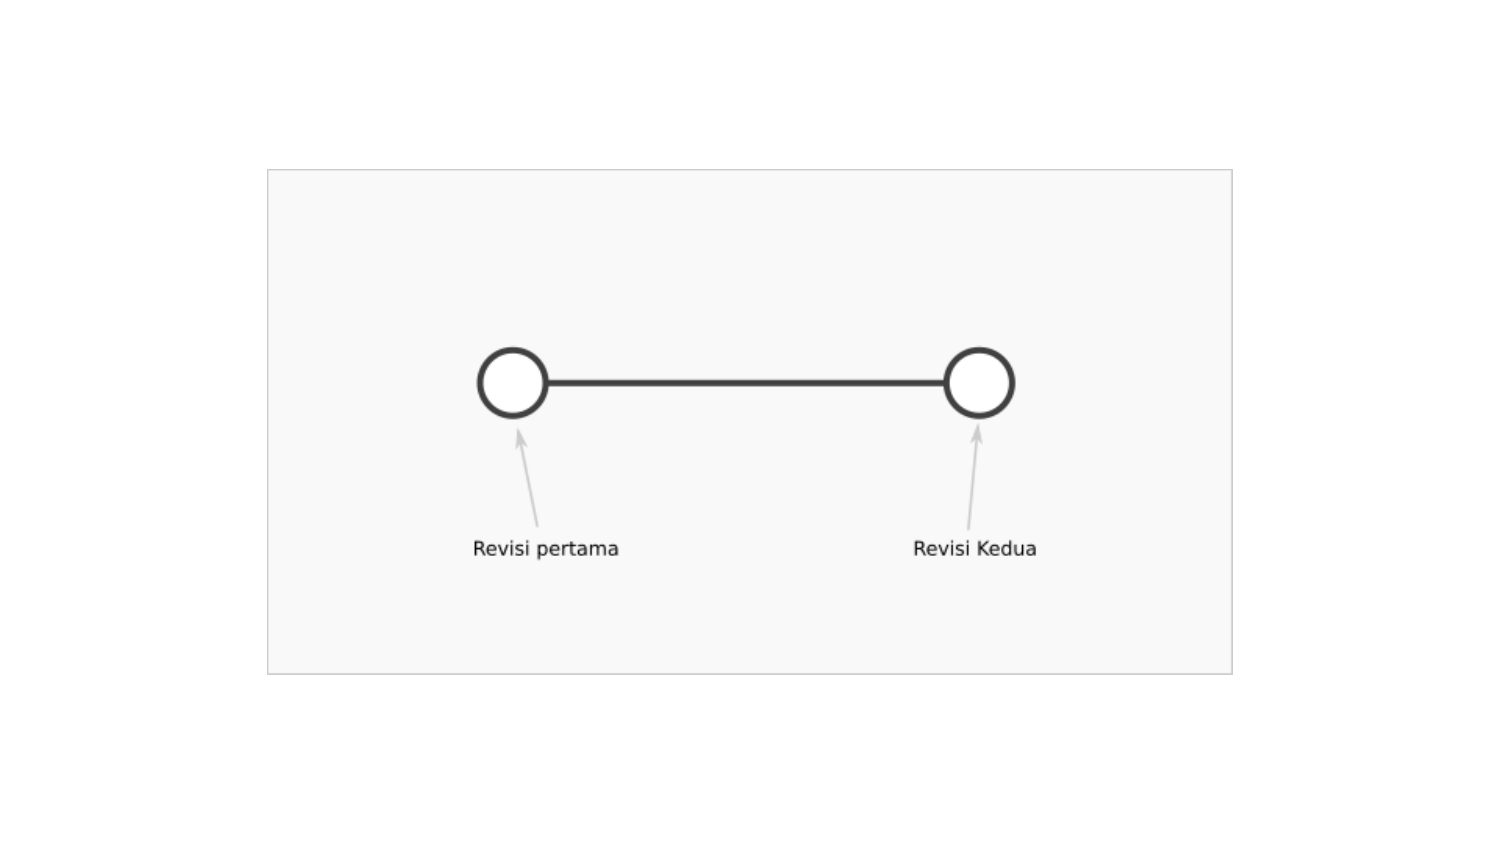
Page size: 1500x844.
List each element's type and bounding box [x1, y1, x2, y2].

picture [266, 169, 1233, 675]
